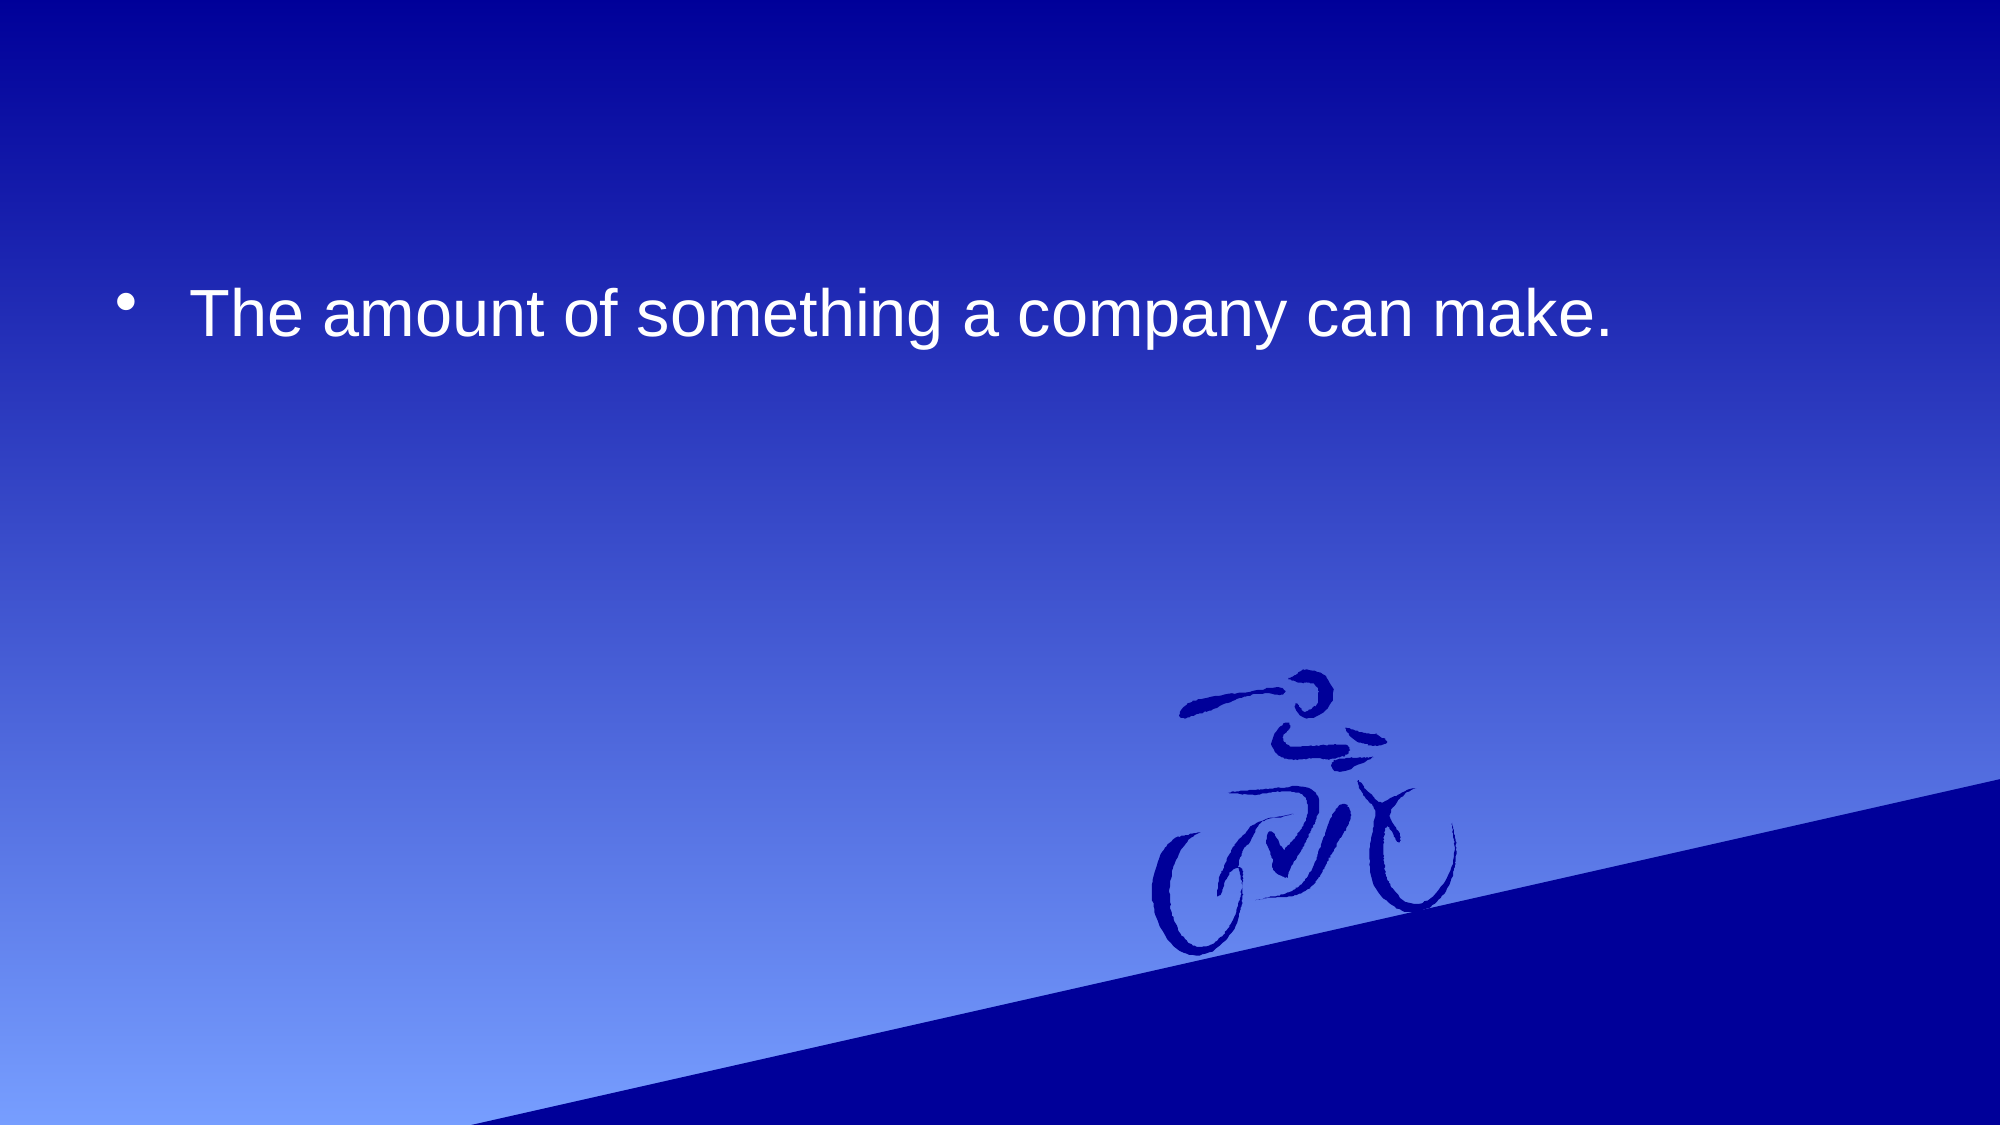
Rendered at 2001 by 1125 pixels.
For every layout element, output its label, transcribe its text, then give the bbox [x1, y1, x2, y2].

list The amount of something a company can make. [99, 262, 1901, 1006]
